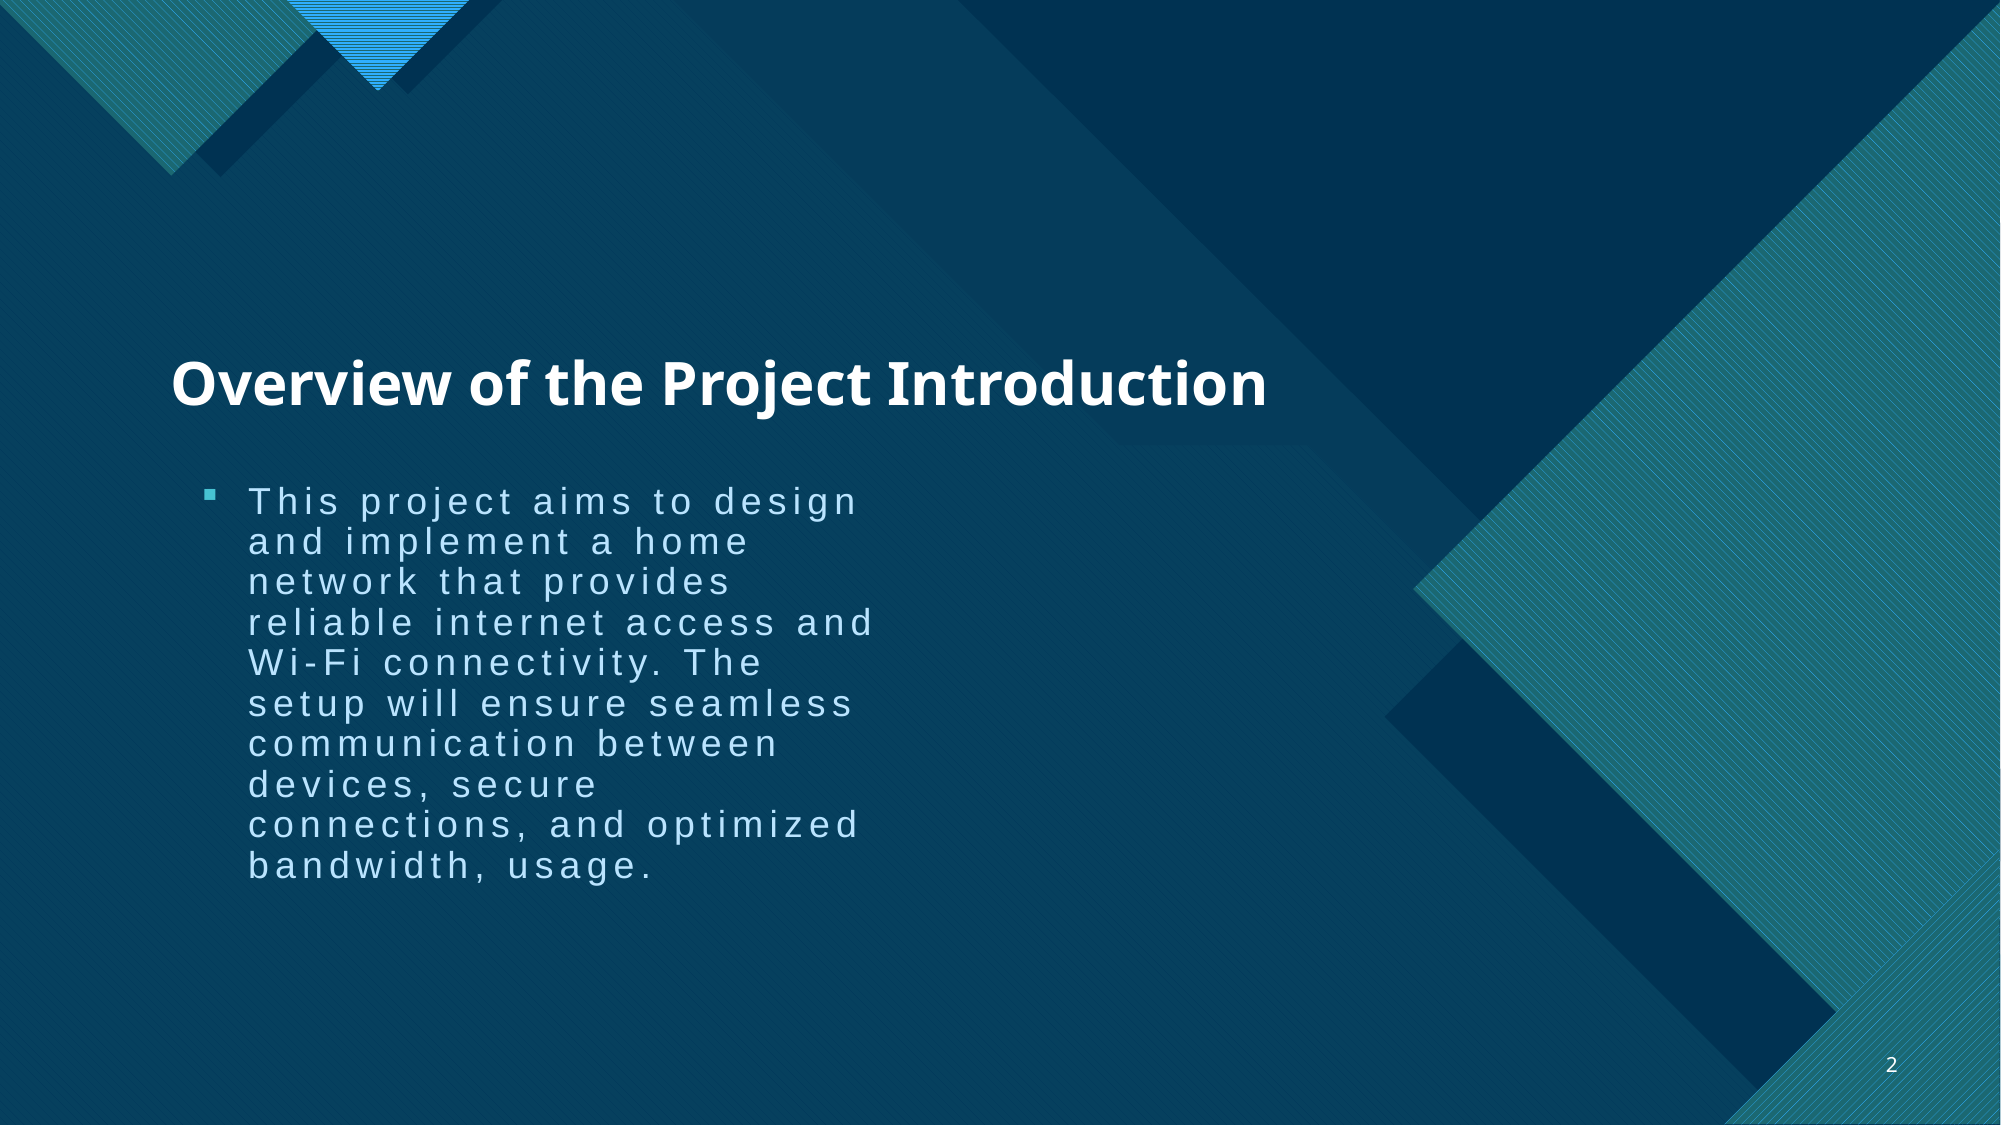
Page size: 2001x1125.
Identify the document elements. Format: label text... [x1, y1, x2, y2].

slide_number 2 [1845, 1035, 1913, 1096]
title Overview of the Project Introduction [155, 292, 1398, 426]
list This project aims to design and implement a home network that provides reliable internet access and Wi-Fi connectivity. The setup will ensure seamless communication between devices, secure connections, and optimized bandwidth, usage. [186, 474, 910, 963]
